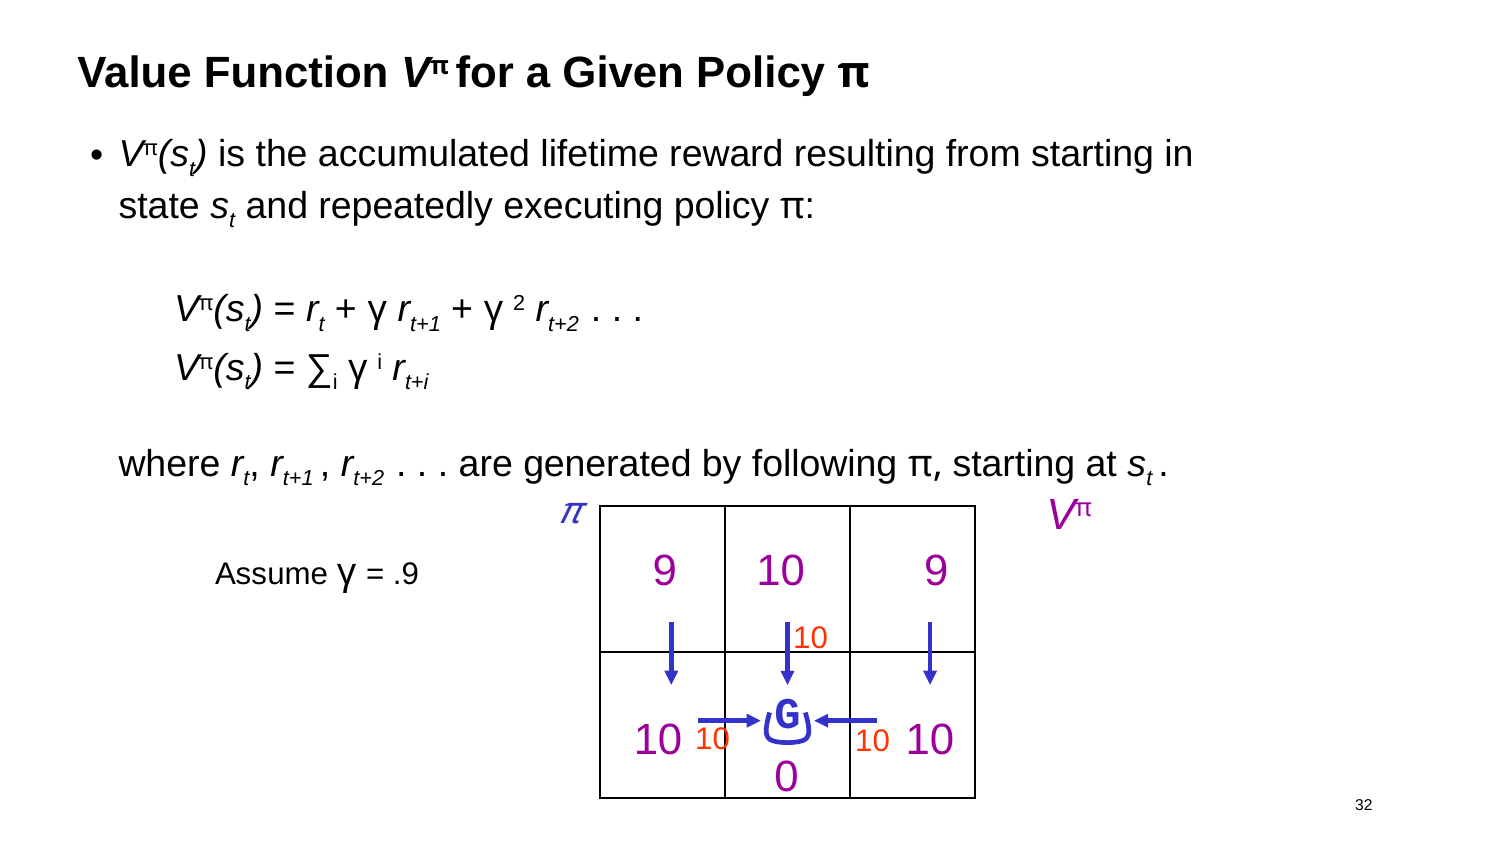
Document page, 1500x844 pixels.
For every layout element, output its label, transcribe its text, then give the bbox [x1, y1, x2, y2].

title Value Function Vπ for a Given Policy π [62, 18, 1338, 122]
list Vπ(st) is the accumulated lifetime reward resulting from starting in state st and repeatedly executing policy π: Vπ(st) = rt + γ rt+1 + γ 2 rt+2 . . . Vπ(st) = ∑i γ i rt+i where rt, rt+1 , rt+2 . . . are generated by following π, starting at st . [75, 121, 1275, 507]
slide_number ‹#› [1025, 787, 1388, 825]
text_box Vπ [976, 478, 1108, 546]
text_box Assume γ = .9 [199, 539, 463, 600]
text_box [468, 477, 976, 799]
